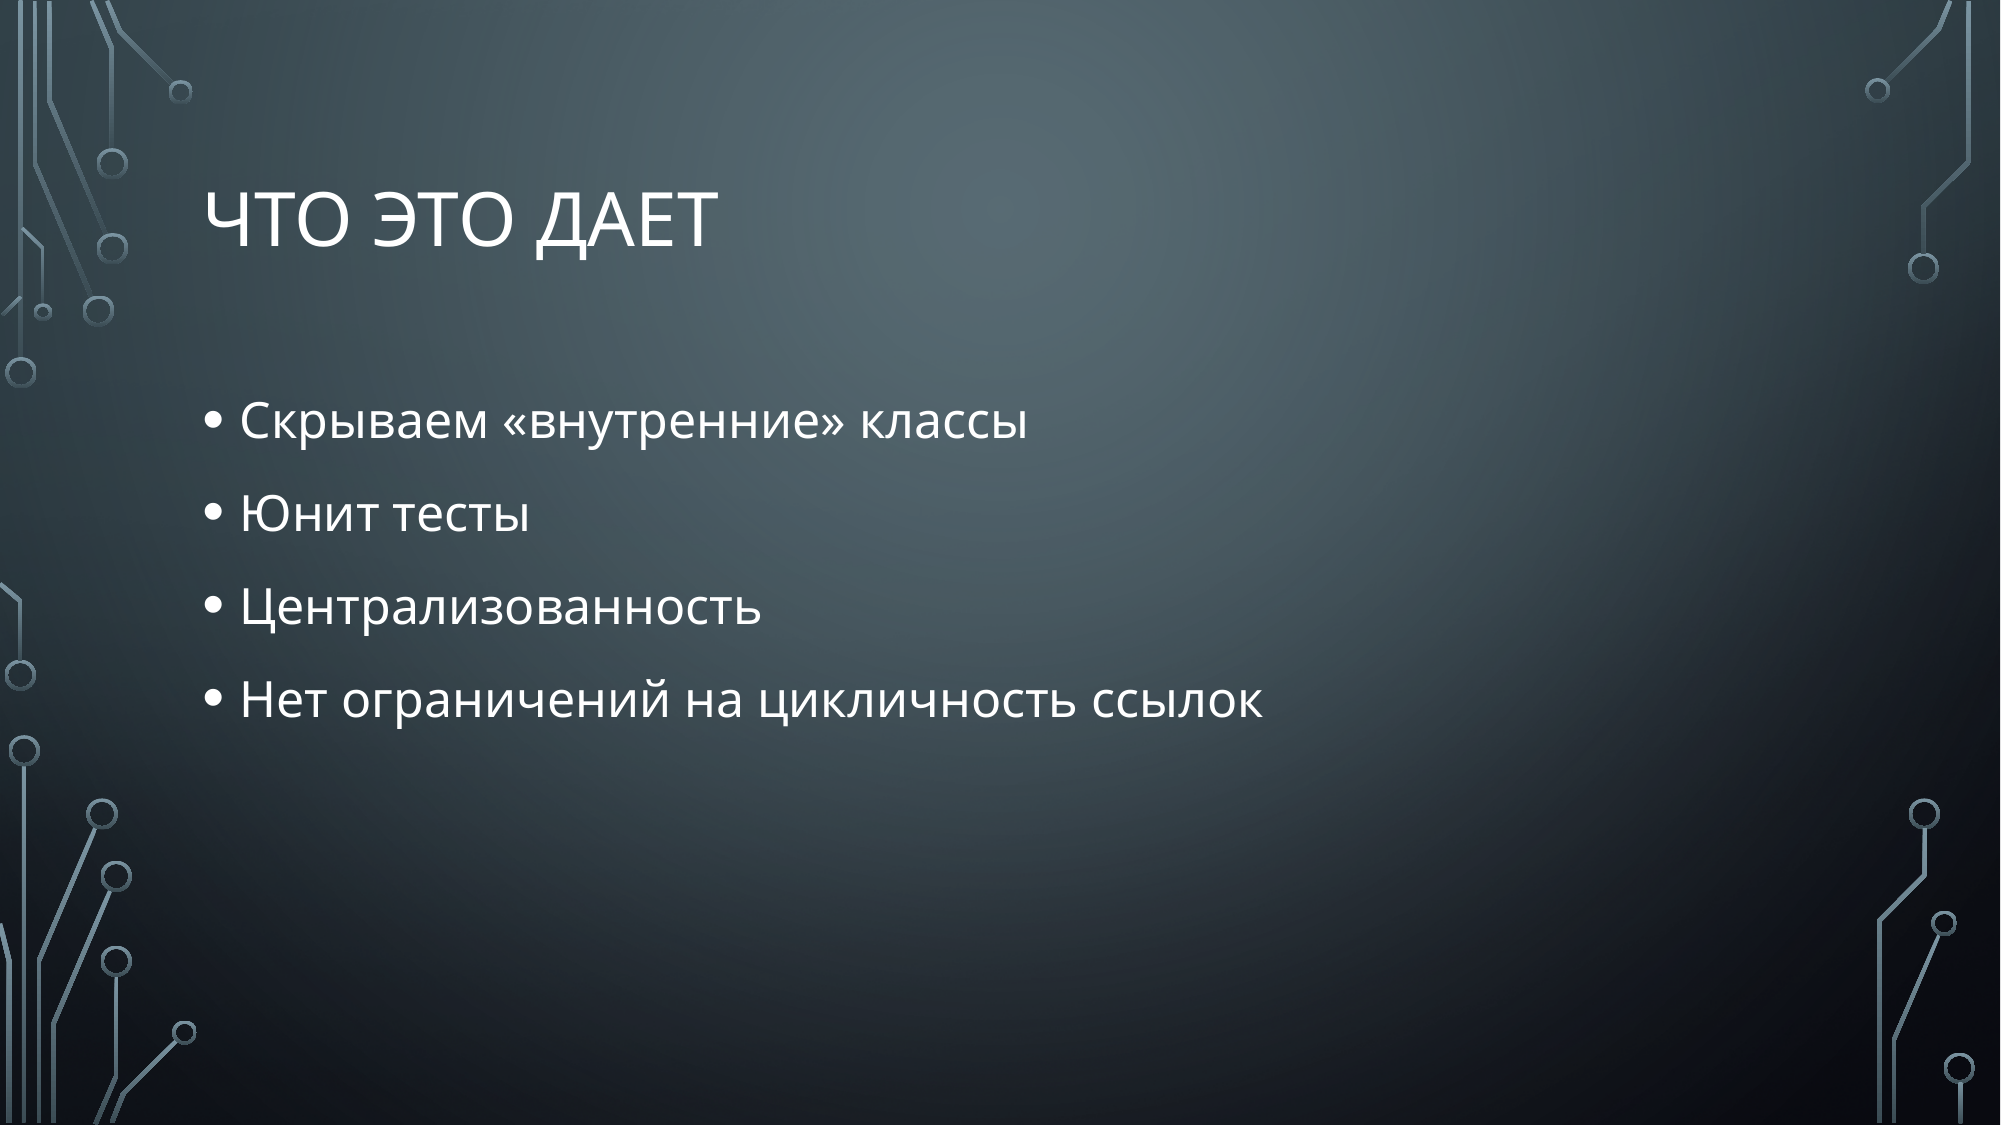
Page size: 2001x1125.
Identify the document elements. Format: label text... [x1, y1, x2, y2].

title ЧТО ЭТО ДАЕТ [187, 101, 1813, 344]
list Скрываем «внутренние» классы Юнит тесты Централизованность Нет ограничений на цикличность ссылок [187, 369, 1813, 950]
